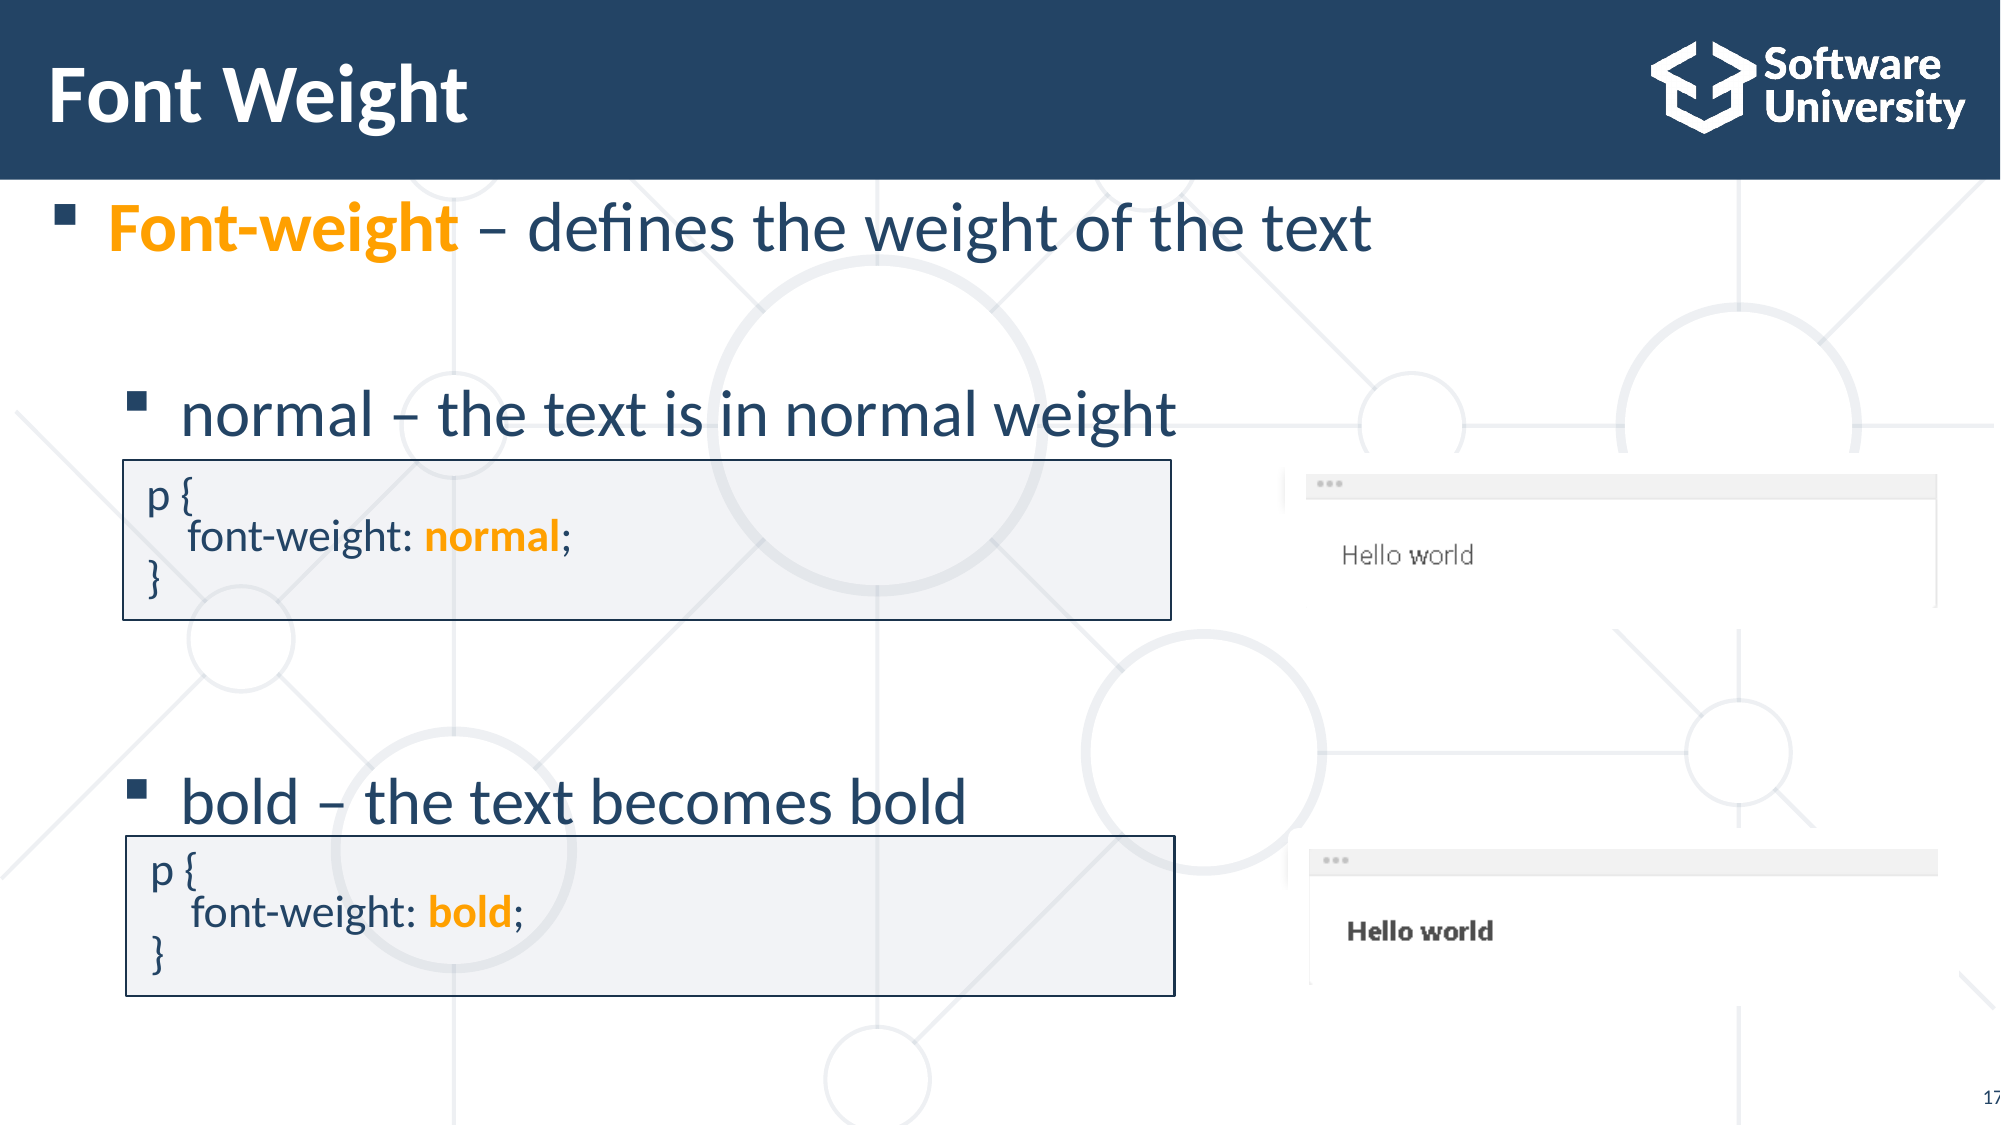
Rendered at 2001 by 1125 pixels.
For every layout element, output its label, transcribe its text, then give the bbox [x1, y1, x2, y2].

title Font Weight [31, 16, 1625, 162]
text_box p { font-weight: normal; } [122, 459, 1171, 621]
picture [1651, 41, 1966, 134]
list Font-weight – defines the weight of the text normal – the text is in normal weight bold – the text becomes bold [31, 193, 1970, 1104]
slide_number 17 [1930, 1057, 2000, 1117]
picture [1308, 848, 1939, 986]
text_box p { font-weight: bold; } [126, 835, 1175, 997]
picture [1305, 473, 1939, 609]
